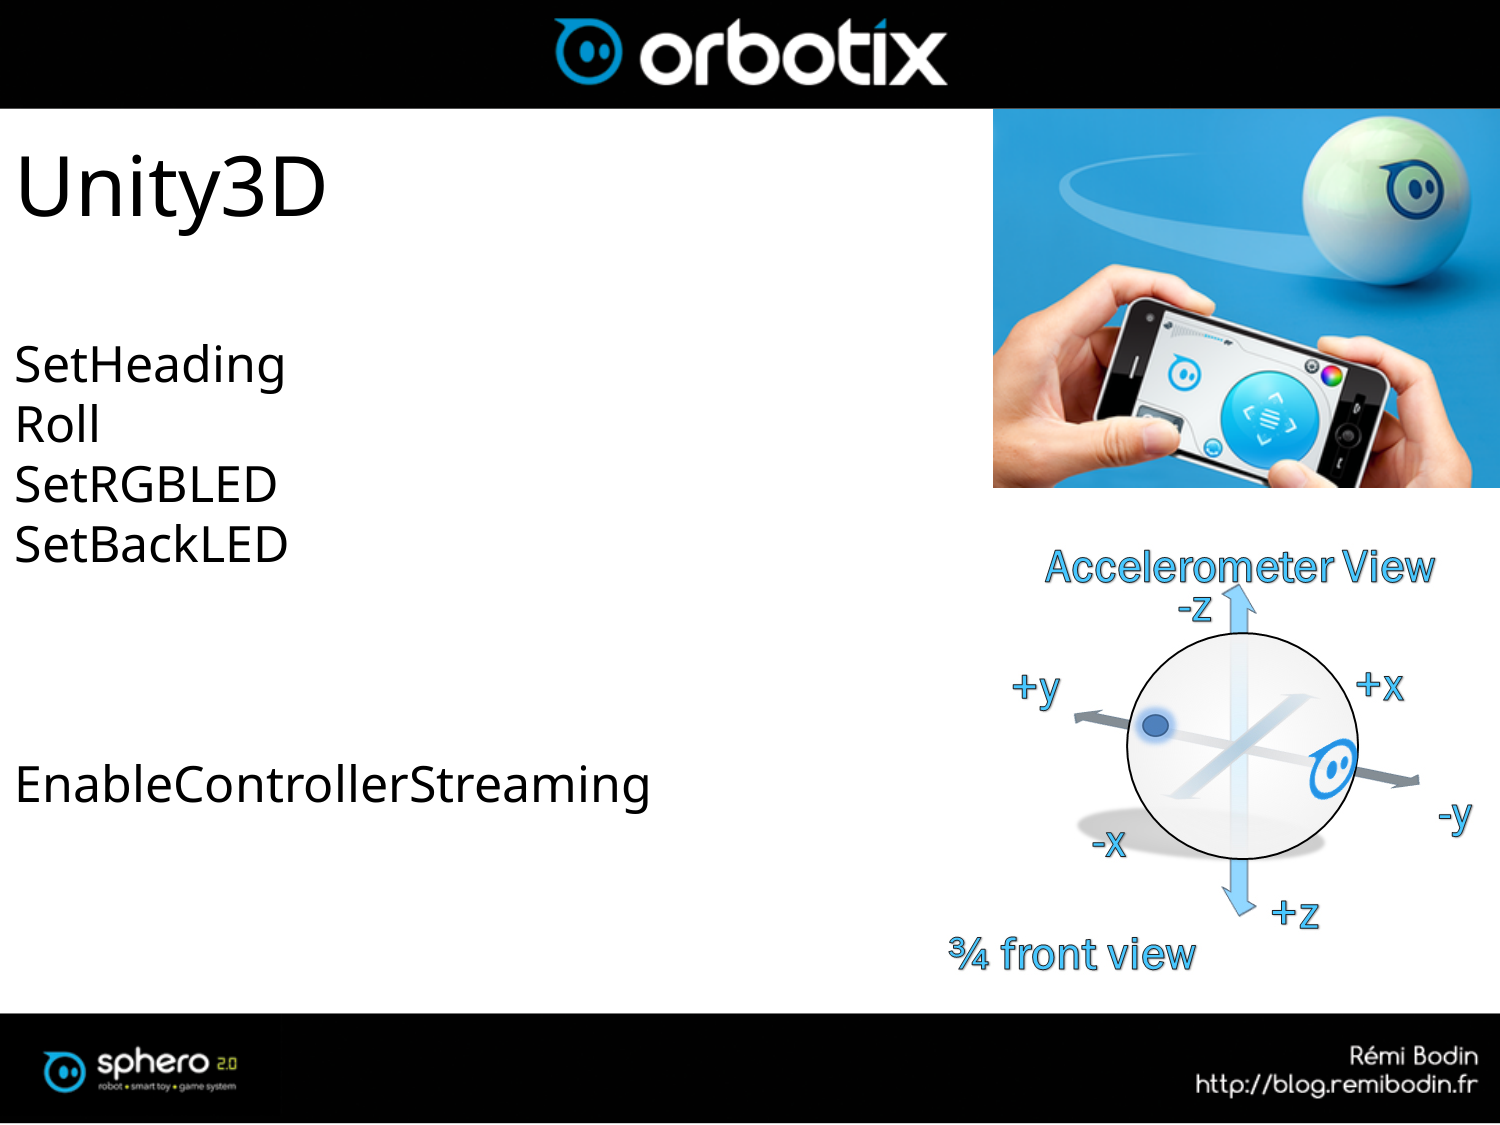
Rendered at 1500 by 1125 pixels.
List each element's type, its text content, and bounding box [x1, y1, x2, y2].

picture [0, 526, 1500, 1125]
picture [0, 0, 1500, 488]
text_box Unity3D SetHeading Roll SetRGBLED SetBackLED EnableControllerStreaming [0, 125, 1500, 881]
